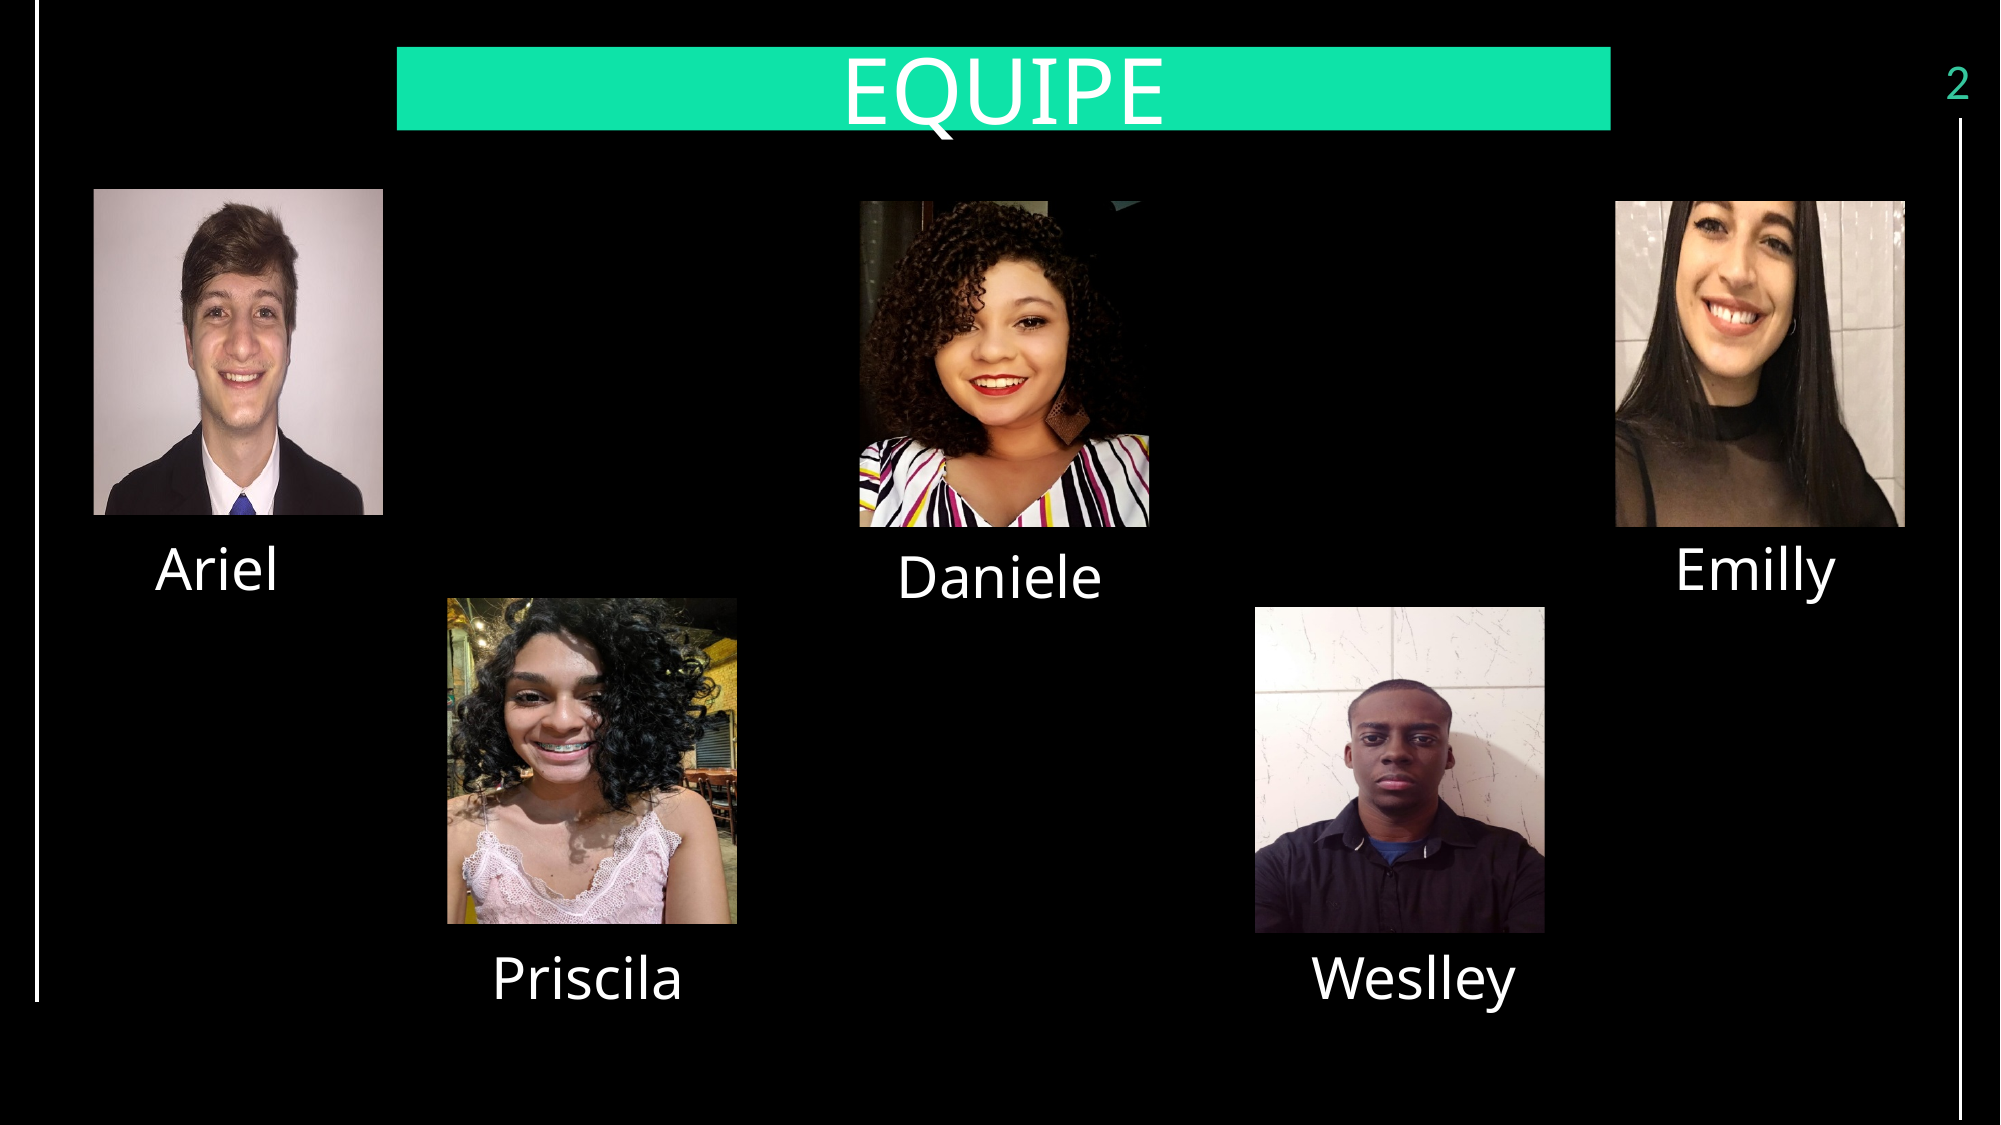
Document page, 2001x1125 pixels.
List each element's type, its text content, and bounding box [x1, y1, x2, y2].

text_box Emilly [1575, 524, 1936, 610]
text_box [859, 200, 1150, 528]
text_box Ariel [39, 524, 397, 610]
text_box [0, 0, 2000, 1125]
slide_number 2 [1536, 49, 1986, 110]
text_box [1254, 606, 1546, 934]
text_box [93, 188, 384, 516]
text_box Weslley [1233, 934, 1594, 1019]
text_box [1271, 46, 1612, 131]
text_box Priscila [407, 934, 768, 1019]
text_box [396, 46, 737, 131]
text_box Daniele [819, 533, 1180, 618]
text_box [446, 597, 738, 925]
text_box [1614, 200, 1906, 528]
text_box EQUIPE [737, 25, 1271, 151]
